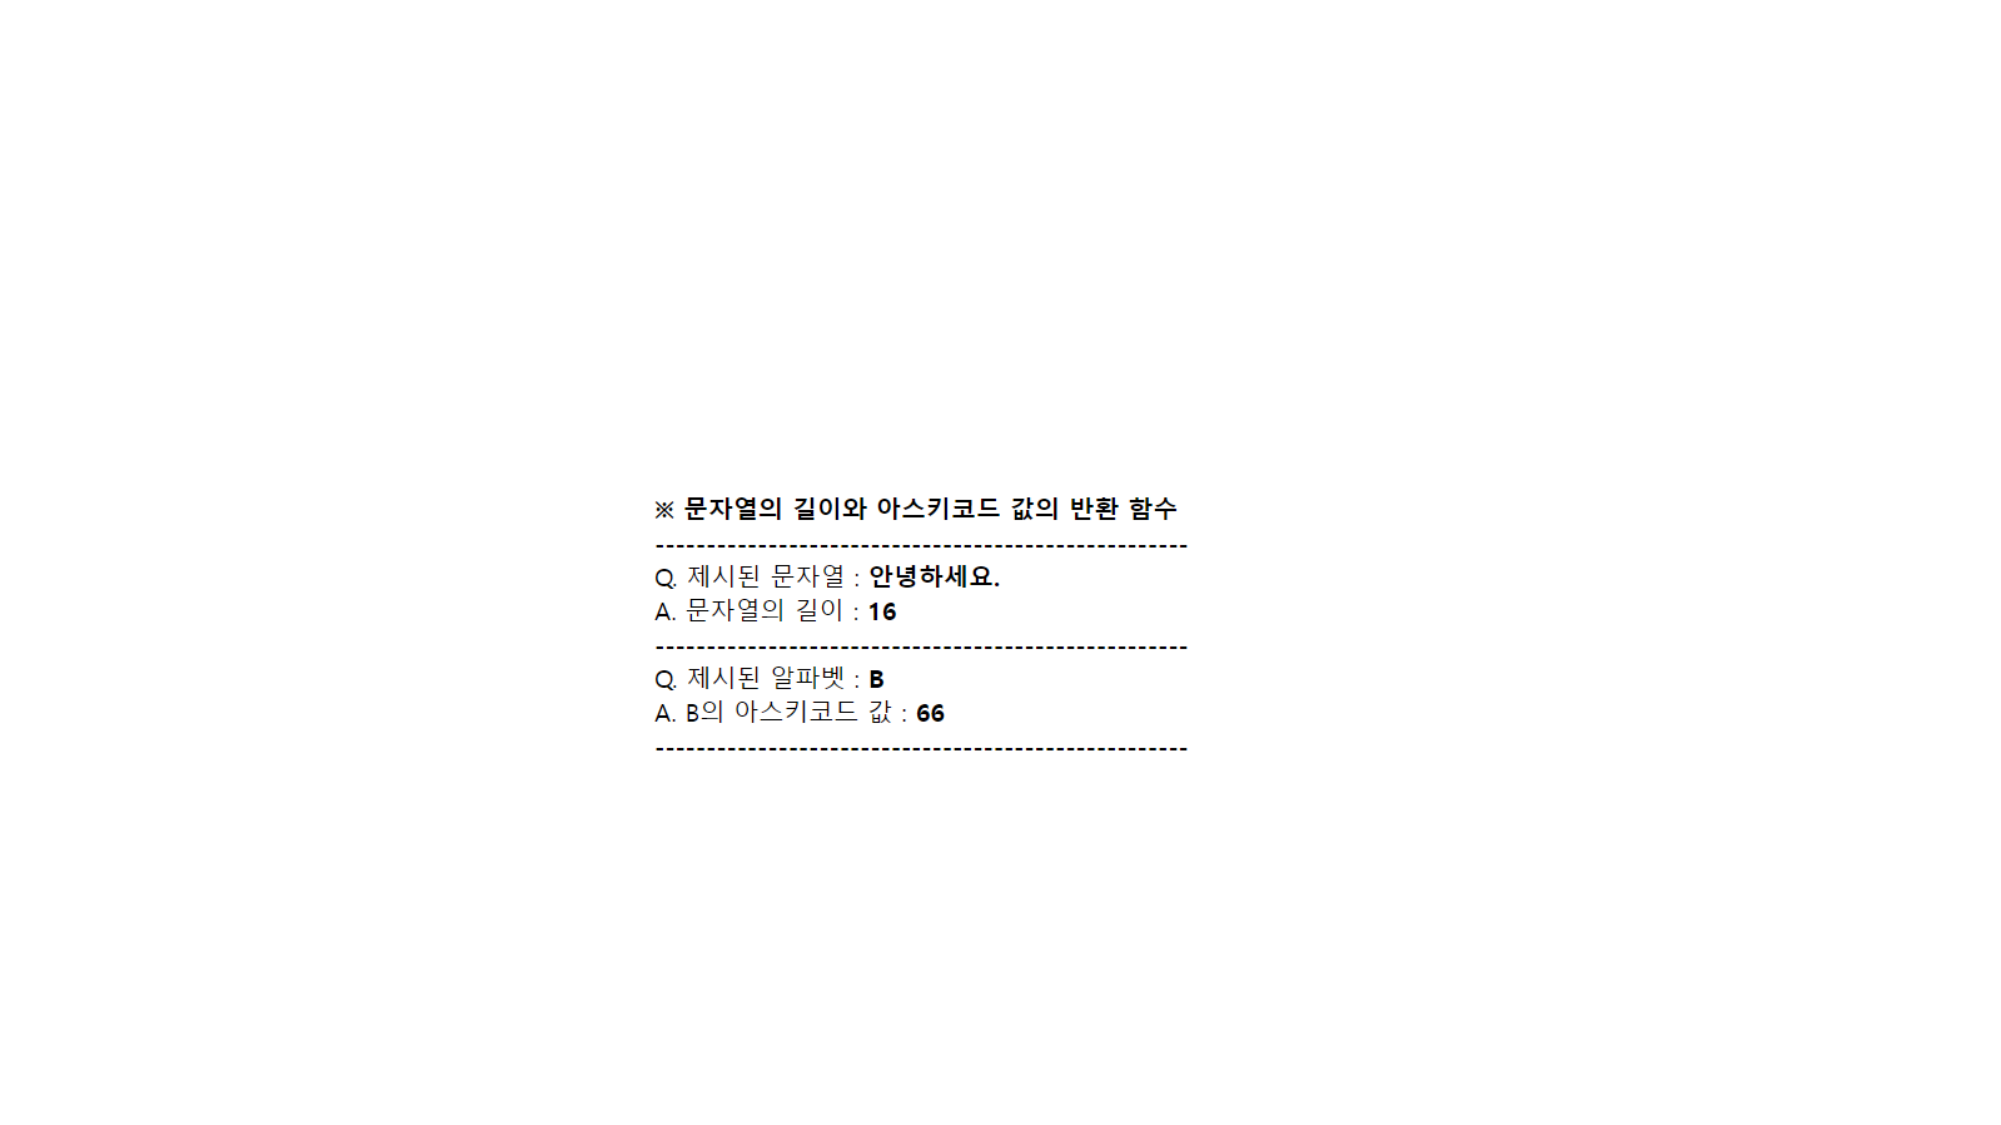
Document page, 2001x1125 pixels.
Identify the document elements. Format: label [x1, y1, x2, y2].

list [642, 485, 1358, 827]
